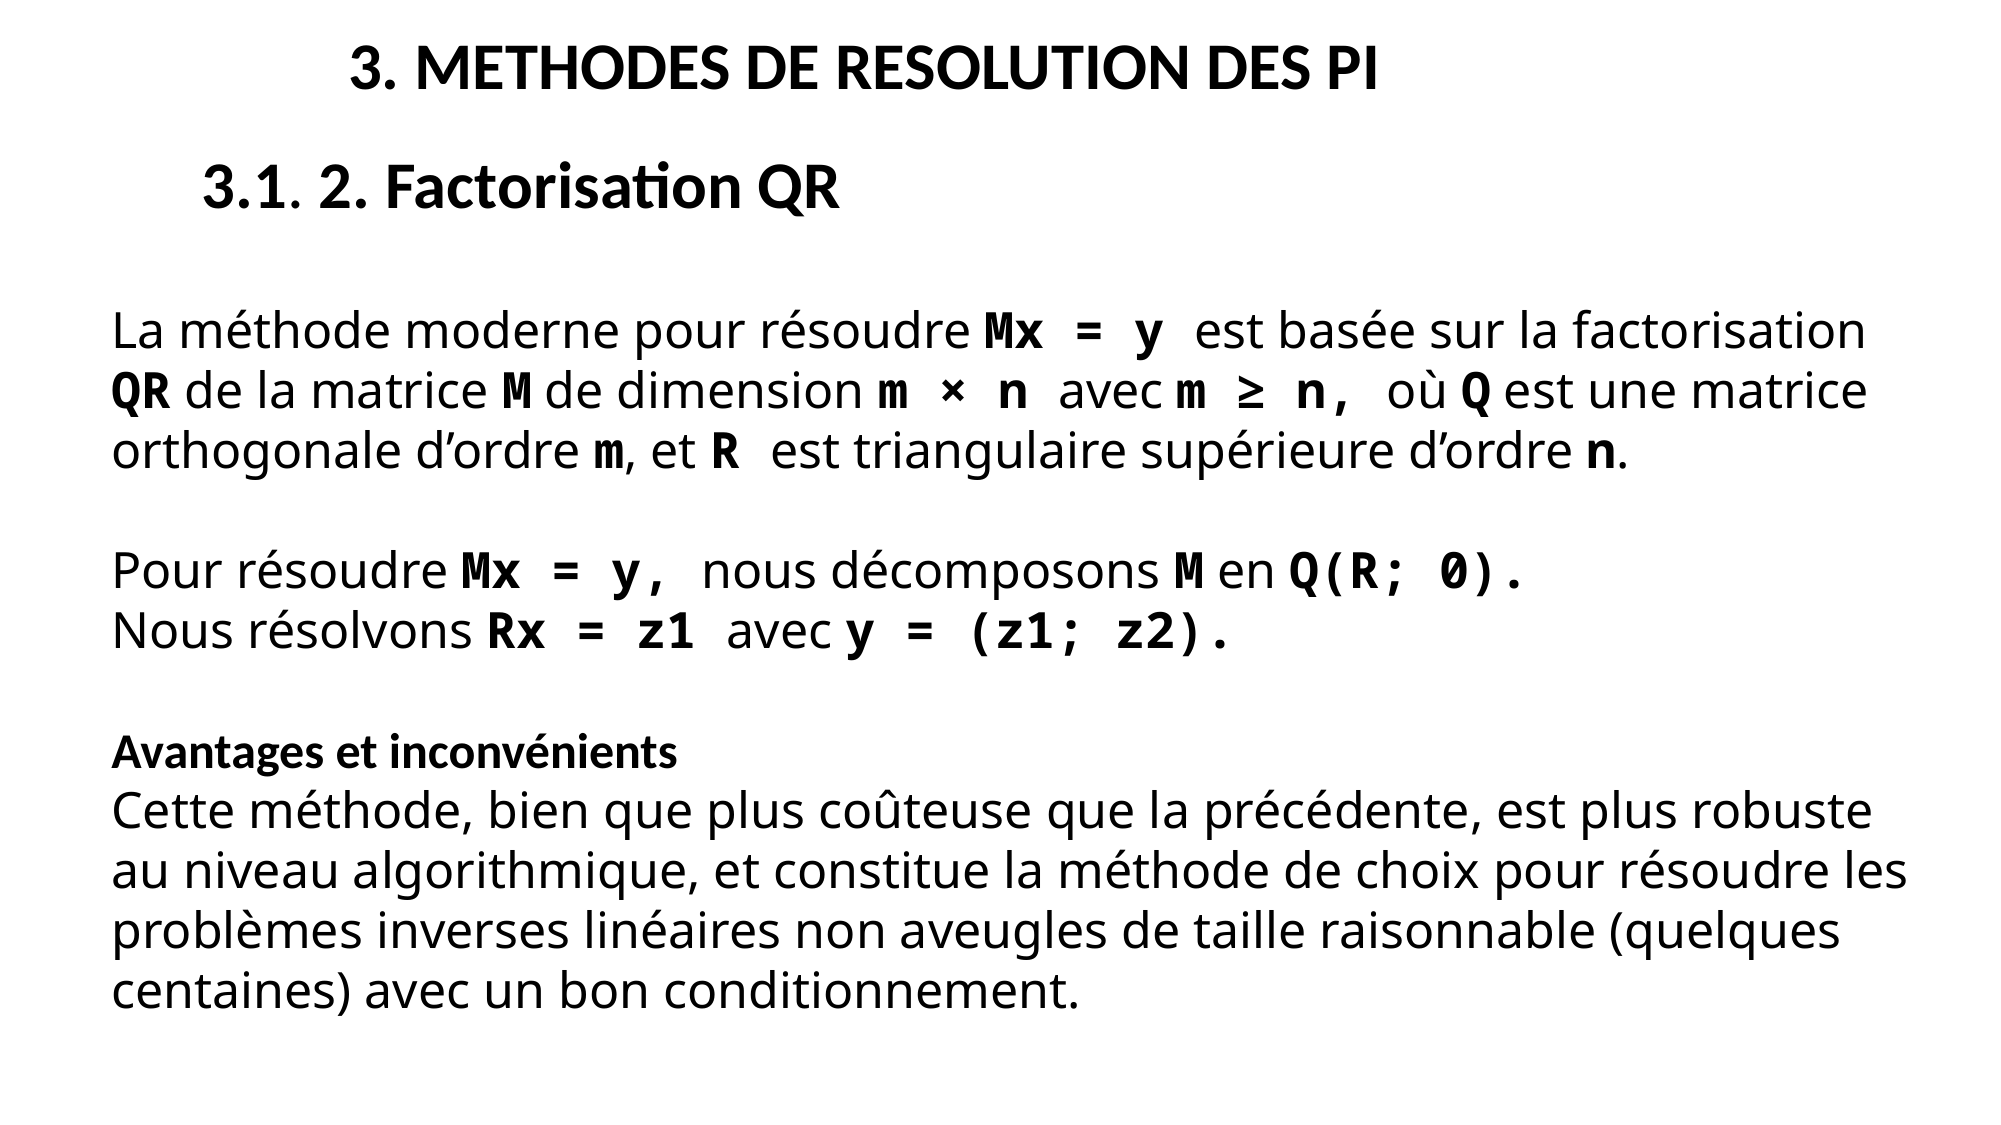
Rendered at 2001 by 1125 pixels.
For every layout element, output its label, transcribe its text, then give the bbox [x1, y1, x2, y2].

text_box 3. METHODES DE RESOLUTION DES PI [333, 15, 1689, 191]
text_box 3.1. 2. Factorisation QR [187, 134, 857, 230]
